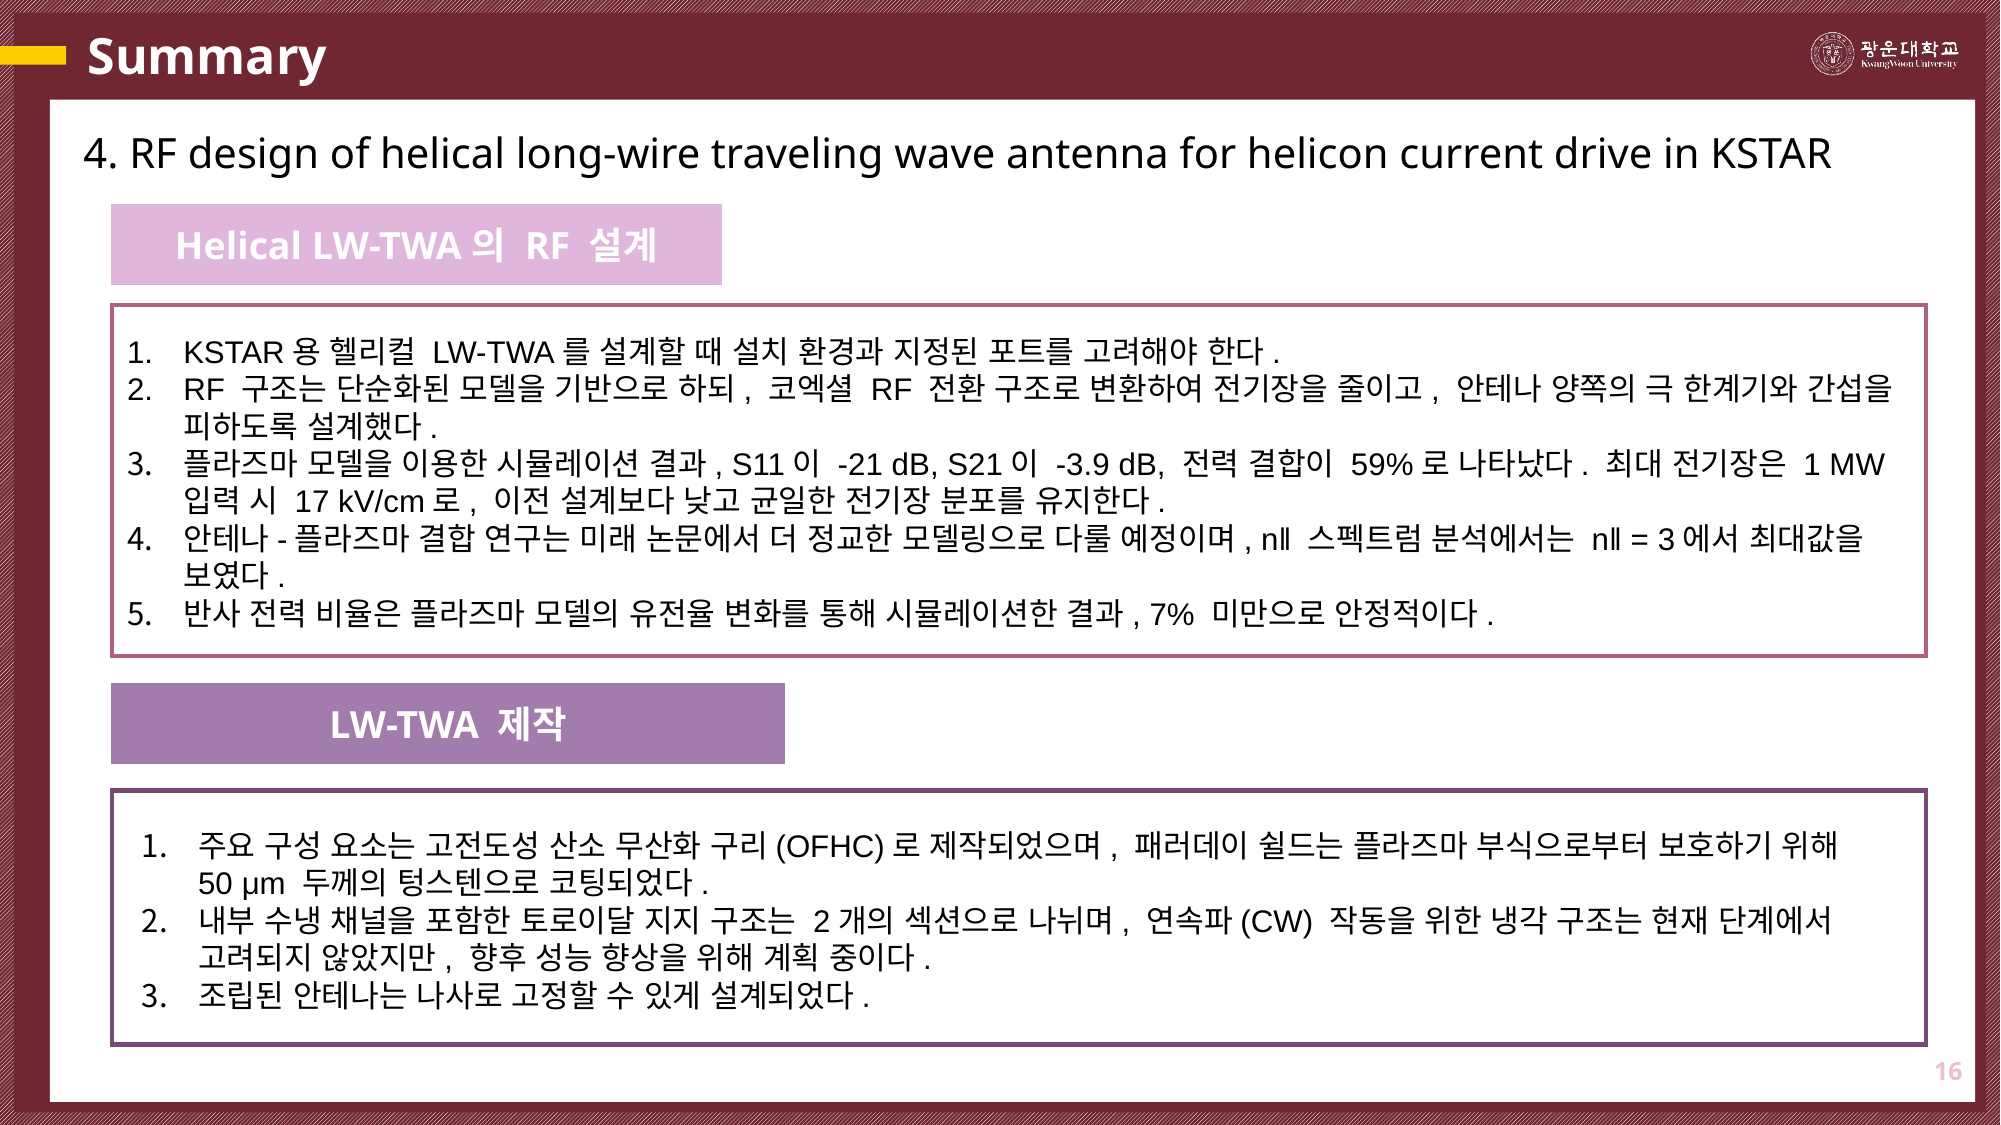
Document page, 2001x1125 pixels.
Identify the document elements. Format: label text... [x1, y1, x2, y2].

text_box Helical LW-TWA의 RF 설계 [111, 204, 722, 285]
text_box LW-TWA 제작 [111, 683, 785, 764]
text_box KSTAR용 헬리컬 LW-TWA를 설계할 때 설치 환경과 지정된 포트를 고려해야 한다. RF 구조는 단순화된 모델을 기반으로 하되, 코엑셜 RF 전환 구조로 변환하여 전기장을 줄이고, 안테나 양쪽의 극 한계기와 간섭을 피하도록 설계했다. 플라즈마 모델을 이용한 시뮬레이션 결과, S11이 -21 dB, S21이 -3.9 dB, 전력 결합이 59%로 나타났다. 최대 전기장은 1 MW 입력 시 17 kV/cm로, 이전 설계보다 낮고 균일한 전기장 분포를 유지한다. 안테나-플라즈마 결합 연구는 미래 논문에서 더 정교한 모델링으로 다룰 예정이며, n‖ 스펙트럼 분석에서는 n‖ = 3에서 최대값을 보였다. 반사 전력 비율은 플라즈마 모델의 유전율 변화를 통해 시뮬레이션한 결과, 7% 미만으로 안정적이다. [112, 279, 1926, 639]
text_box 4. RF design of helical long-wire traveling wave antenna for helicon current drive in KSTAR [68, 119, 1848, 184]
text_box [111, 304, 1927, 657]
text_box [111, 790, 1927, 1045]
text_box 주요 구성 요소는 고전도성 산소 무산화 구리(OFHC)로 제작되었으며, 패러데이 쉴드는 플라즈마 부식으로부터 보호하기 위해 50 μm 두께의 텅스텐으로 코팅되었다. 내부 수냉 채널을 포함한 토로이달 지지 구조는 2개의 섹션으로 나뉘며, 연속파(CW) 작동을 위한 냉각 구조는 현재 단계에서 고려되지 않았지만, 향후 성능 향상을 위해 계획 중이다. 조립된 안테나는 나사로 고정할 수 있게 설계되었다. [126, 818, 1888, 1021]
title Summary [72, 23, 1780, 93]
picture [1793, 23, 1976, 84]
slide_number 16 [1412, 1042, 1978, 1103]
